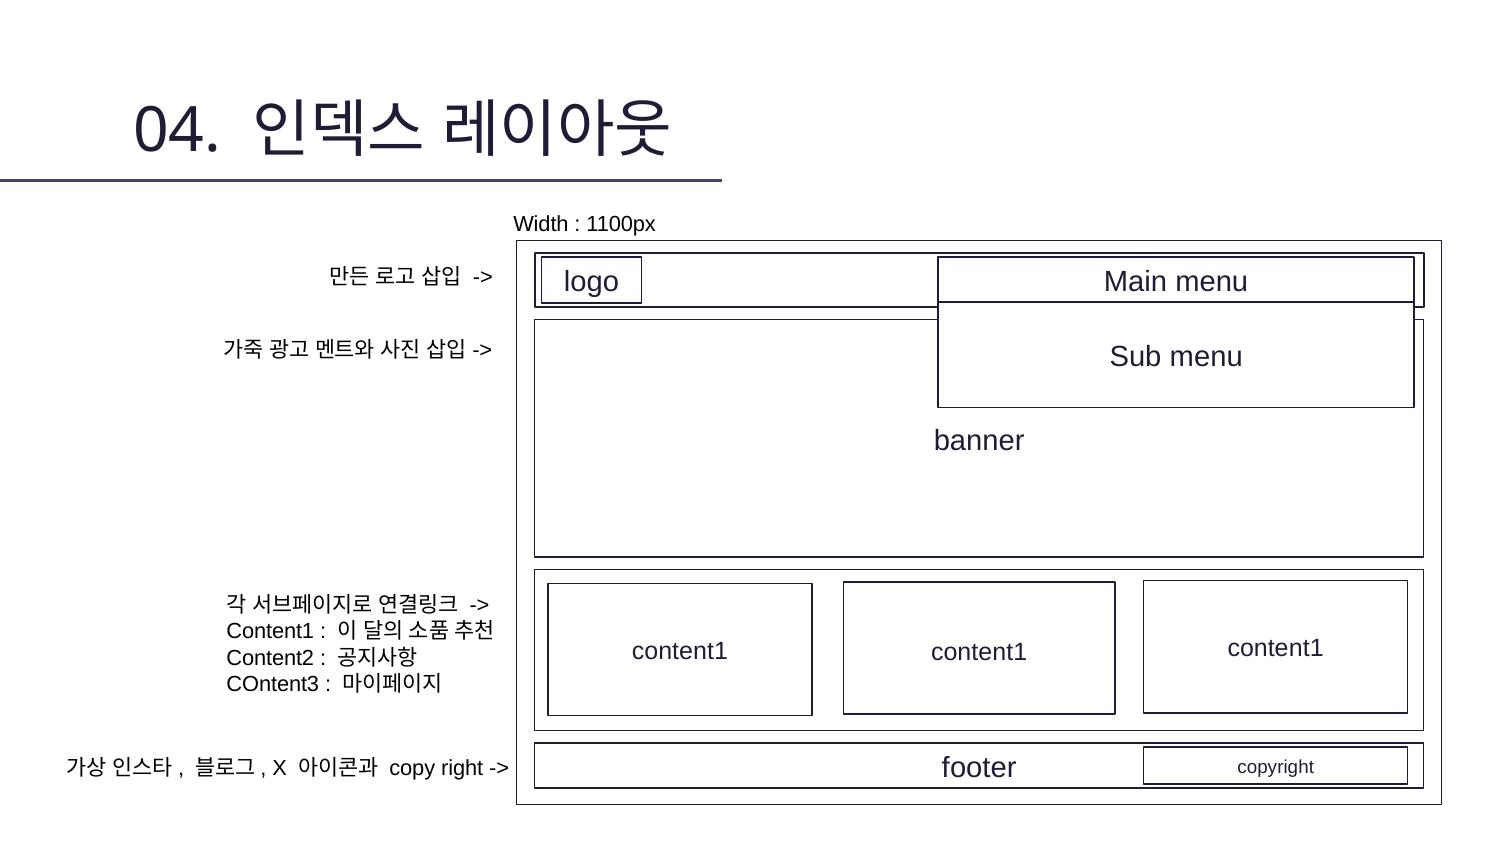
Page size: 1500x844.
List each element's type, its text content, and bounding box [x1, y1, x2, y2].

text_box banner [533, 318, 1426, 559]
text_box logo [539, 255, 644, 305]
text_box content1 [533, 567, 1426, 733]
text_box copyright [1142, 745, 1410, 786]
text_box Width : 1100px [498, 201, 672, 243]
text_box footer [533, 741, 1426, 790]
title 04. 인덱스 레이아웃 [118, 73, 1382, 168]
text_box Sub menu [936, 300, 1416, 410]
text_box [515, 238, 1444, 806]
text_box Main menu [936, 255, 1416, 300]
text_box [841, 580, 1117, 716]
text_box 각 서브페이지로 연결링크 -> Content1 : 이 달의 소품 추천 Content2 : 공지사항 COntent3 : 마이페이지 [211, 583, 511, 703]
text_box [533, 251, 1426, 309]
text_box 가상 인스타, 블로그, X 아이콘과 copy right -> [52, 746, 525, 788]
text_box 만든 로고 삽입 -> [314, 255, 508, 297]
text_box content1 [1142, 579, 1410, 715]
text_box 가죽 광고 멘트와 사진 삽입-> [208, 327, 508, 369]
text_box content1 [546, 581, 814, 718]
